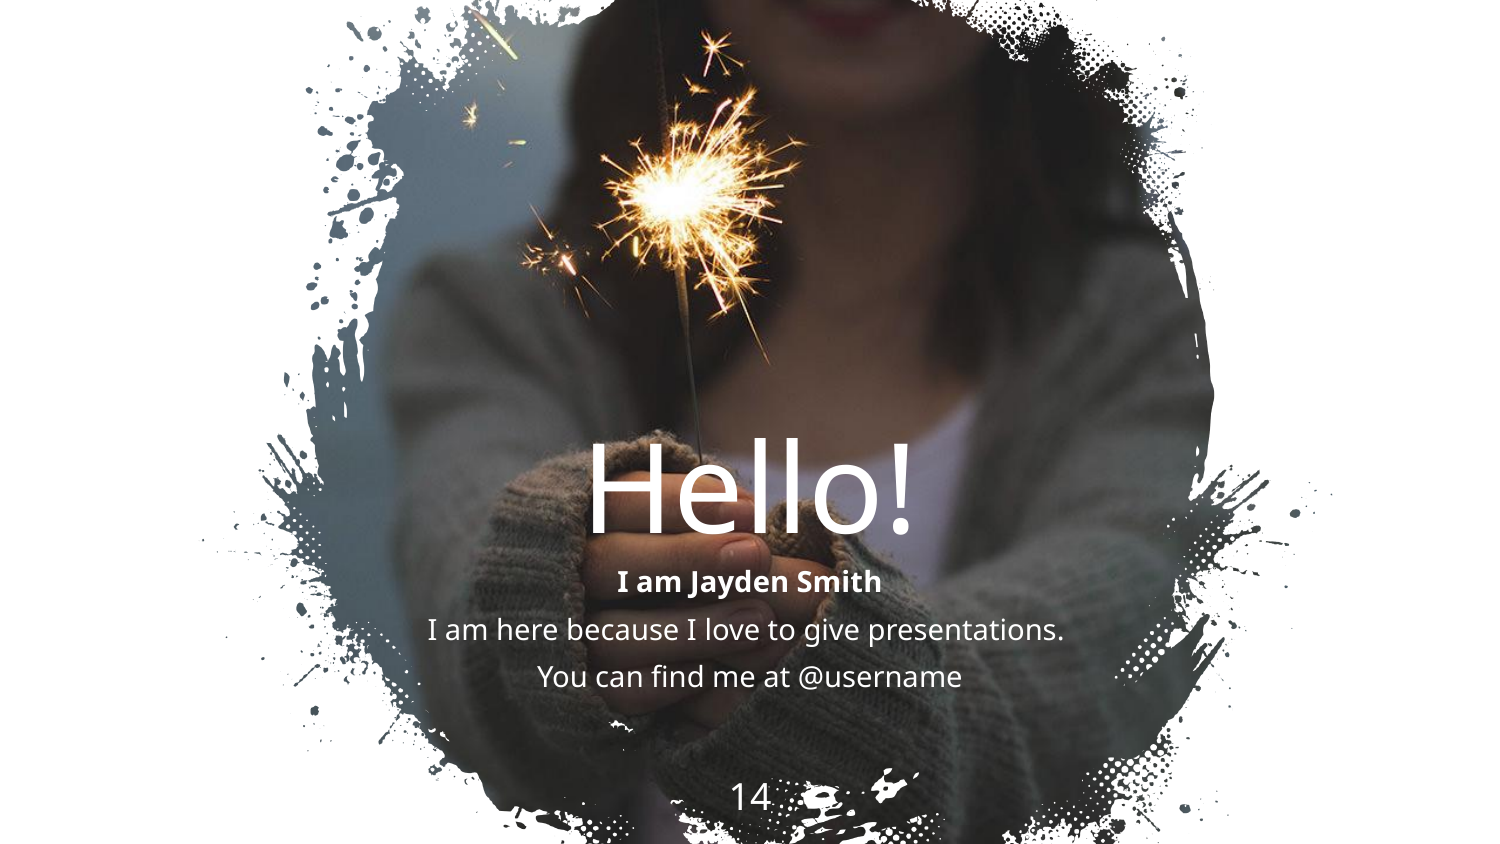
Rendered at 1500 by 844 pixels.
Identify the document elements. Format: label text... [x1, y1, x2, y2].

subtitle I am Jayden Smith I am here because I love to give presentations. You can find me at @username [209, 548, 1291, 799]
slide_number 14 [705, 766, 795, 832]
title Hello! [209, 383, 1291, 548]
picture [0, 0, 1500, 844]
